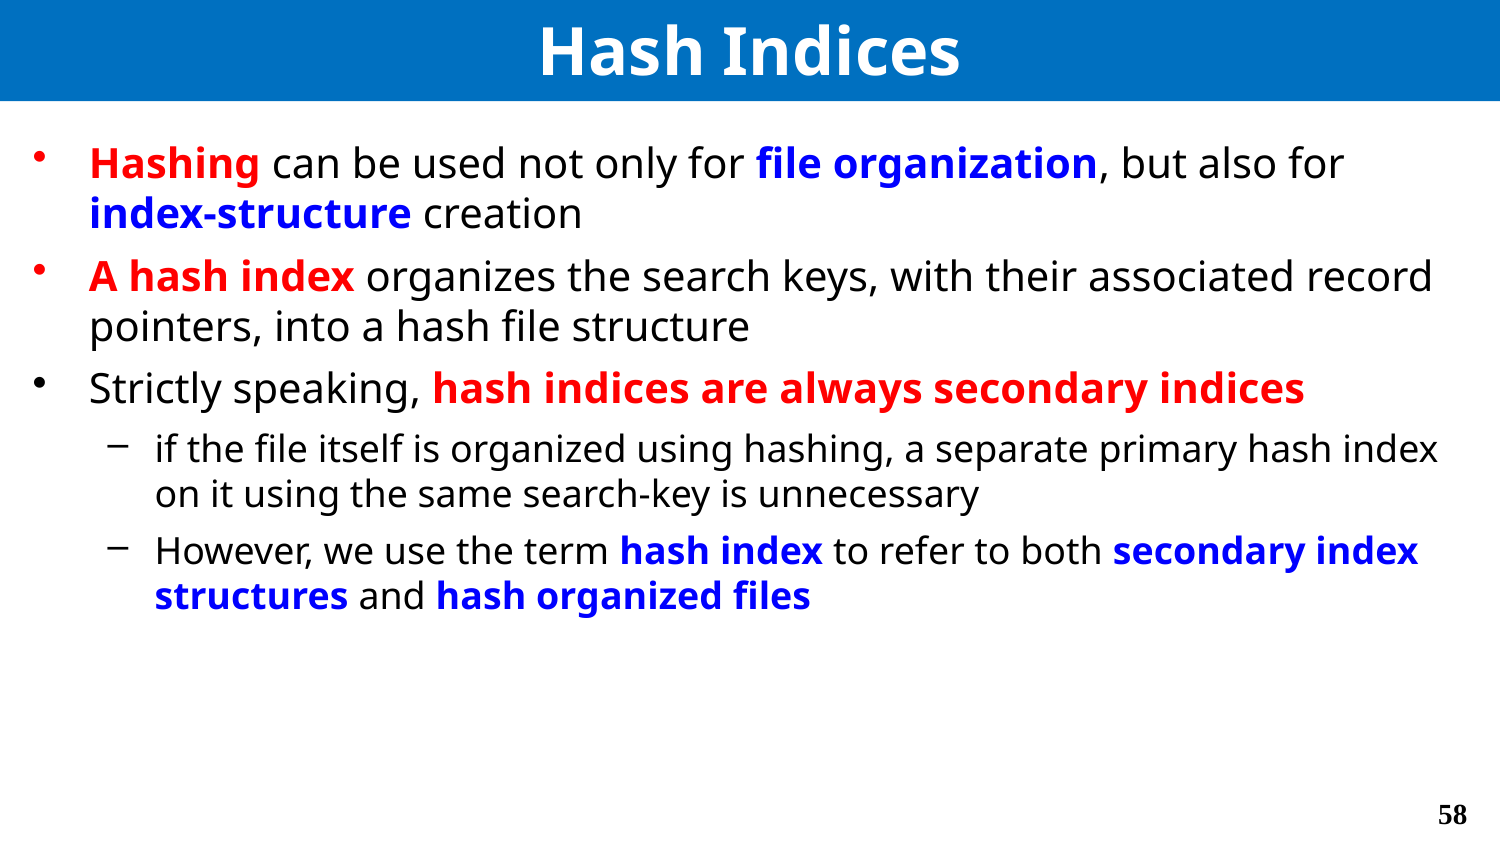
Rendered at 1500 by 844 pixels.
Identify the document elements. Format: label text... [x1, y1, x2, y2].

title Hash Indices [0, 0, 1500, 102]
list Hashing can be used not only for file organization, but also for index-structure creation A hash index organizes the search keys, with their associated record pointers, into a hash file structure Strictly speaking, hash indices are always secondary indices if the file itself is organized using hashing, a separate primary hash index on it using the same search-key is unnecessary However, we use the term hash index to refer to both secondary index structures and hash organized files [17, 129, 1477, 754]
